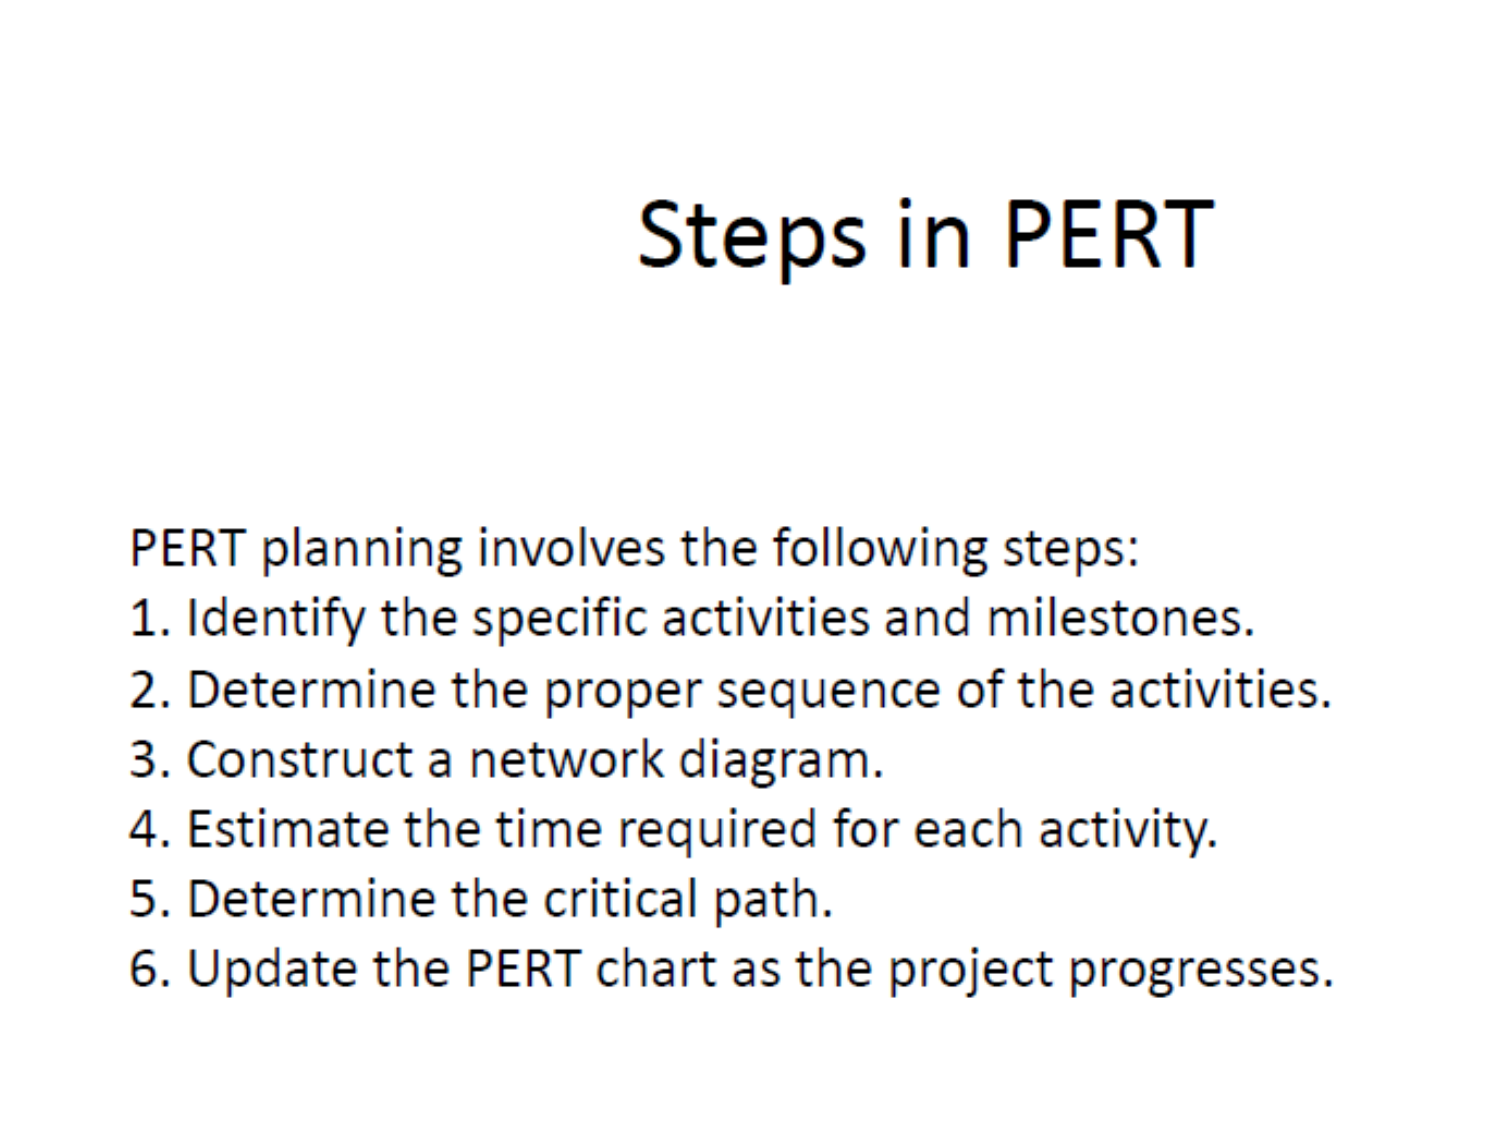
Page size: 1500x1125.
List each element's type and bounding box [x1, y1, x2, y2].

picture [111, 172, 1434, 1059]
